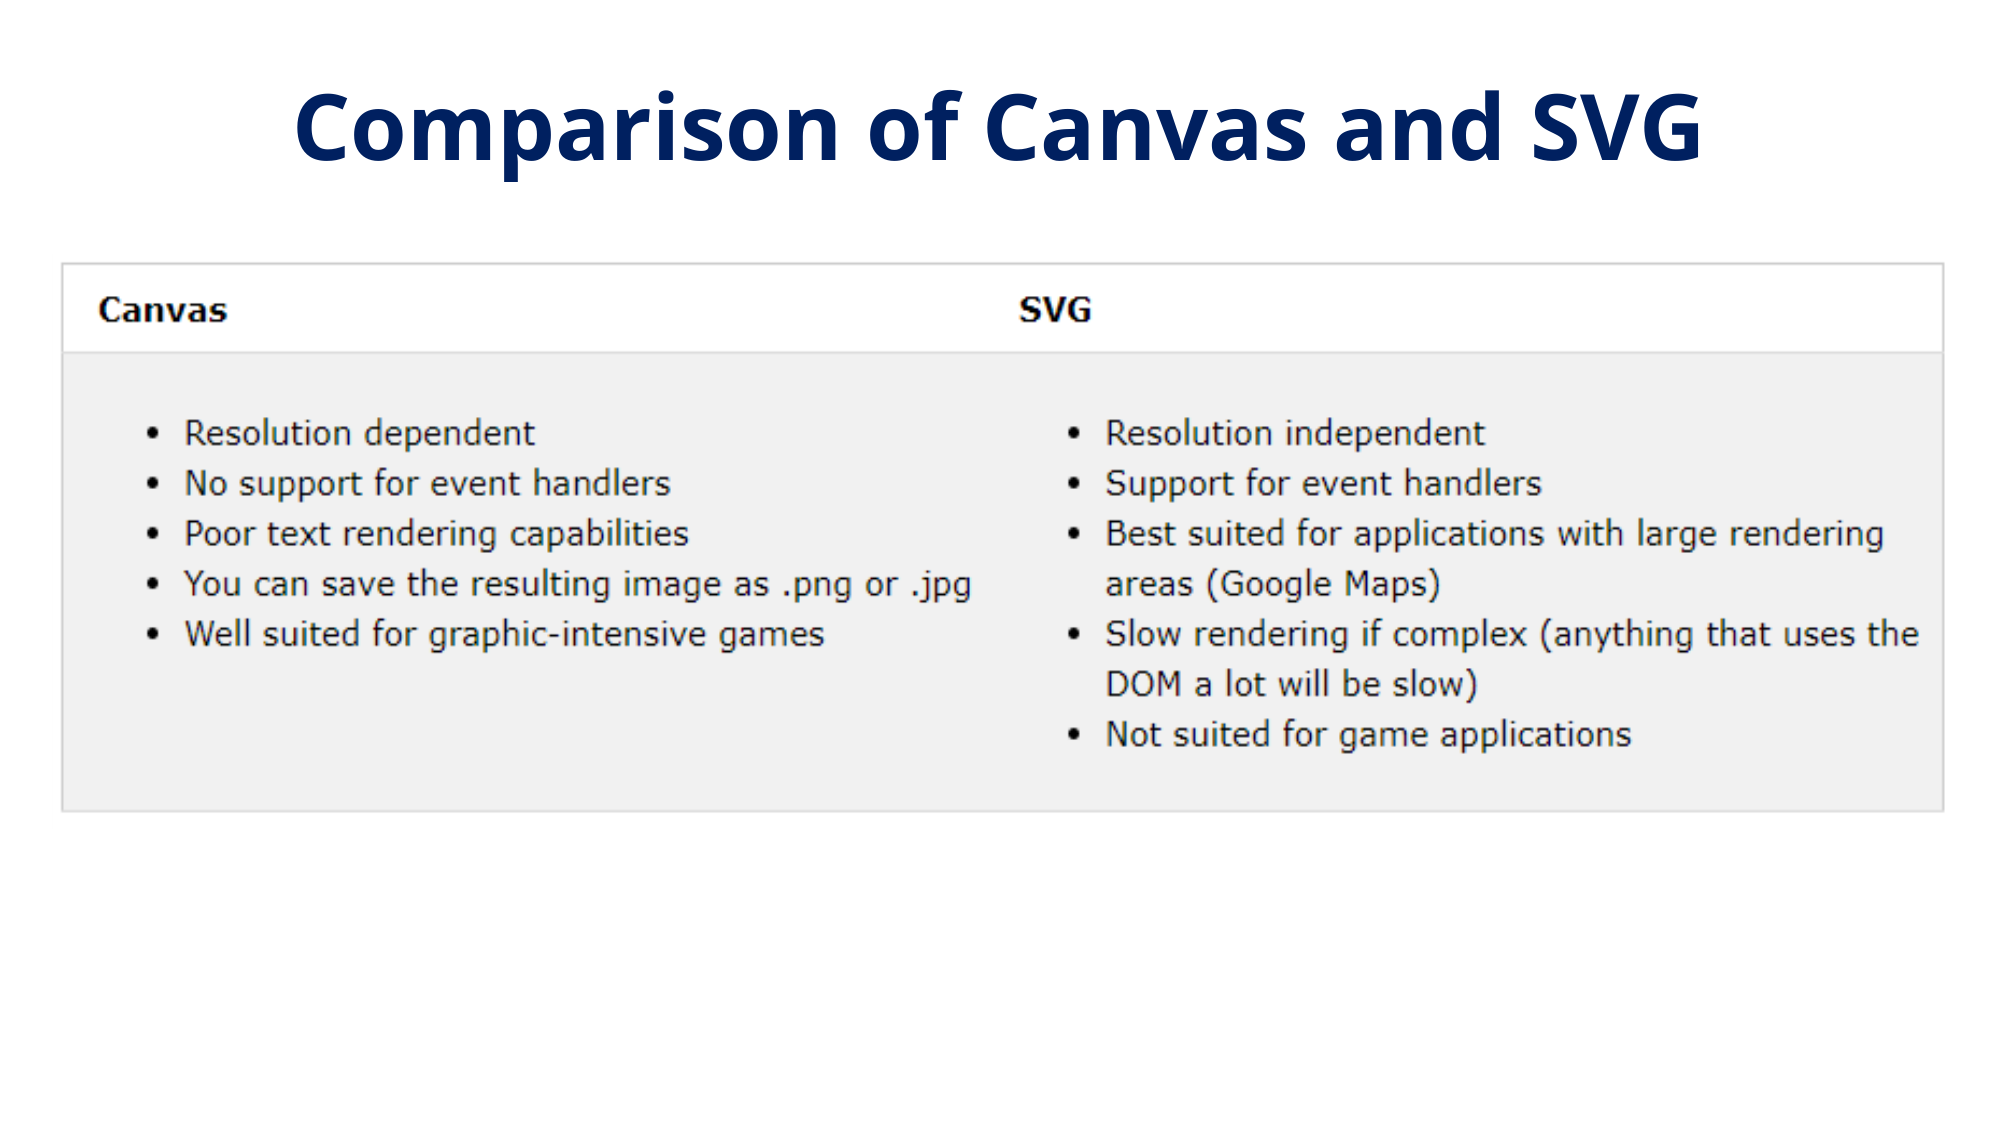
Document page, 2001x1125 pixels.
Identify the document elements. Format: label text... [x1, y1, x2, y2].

title Comparison of Canvas and SVG [137, 21, 1863, 240]
picture [51, 254, 1960, 829]
